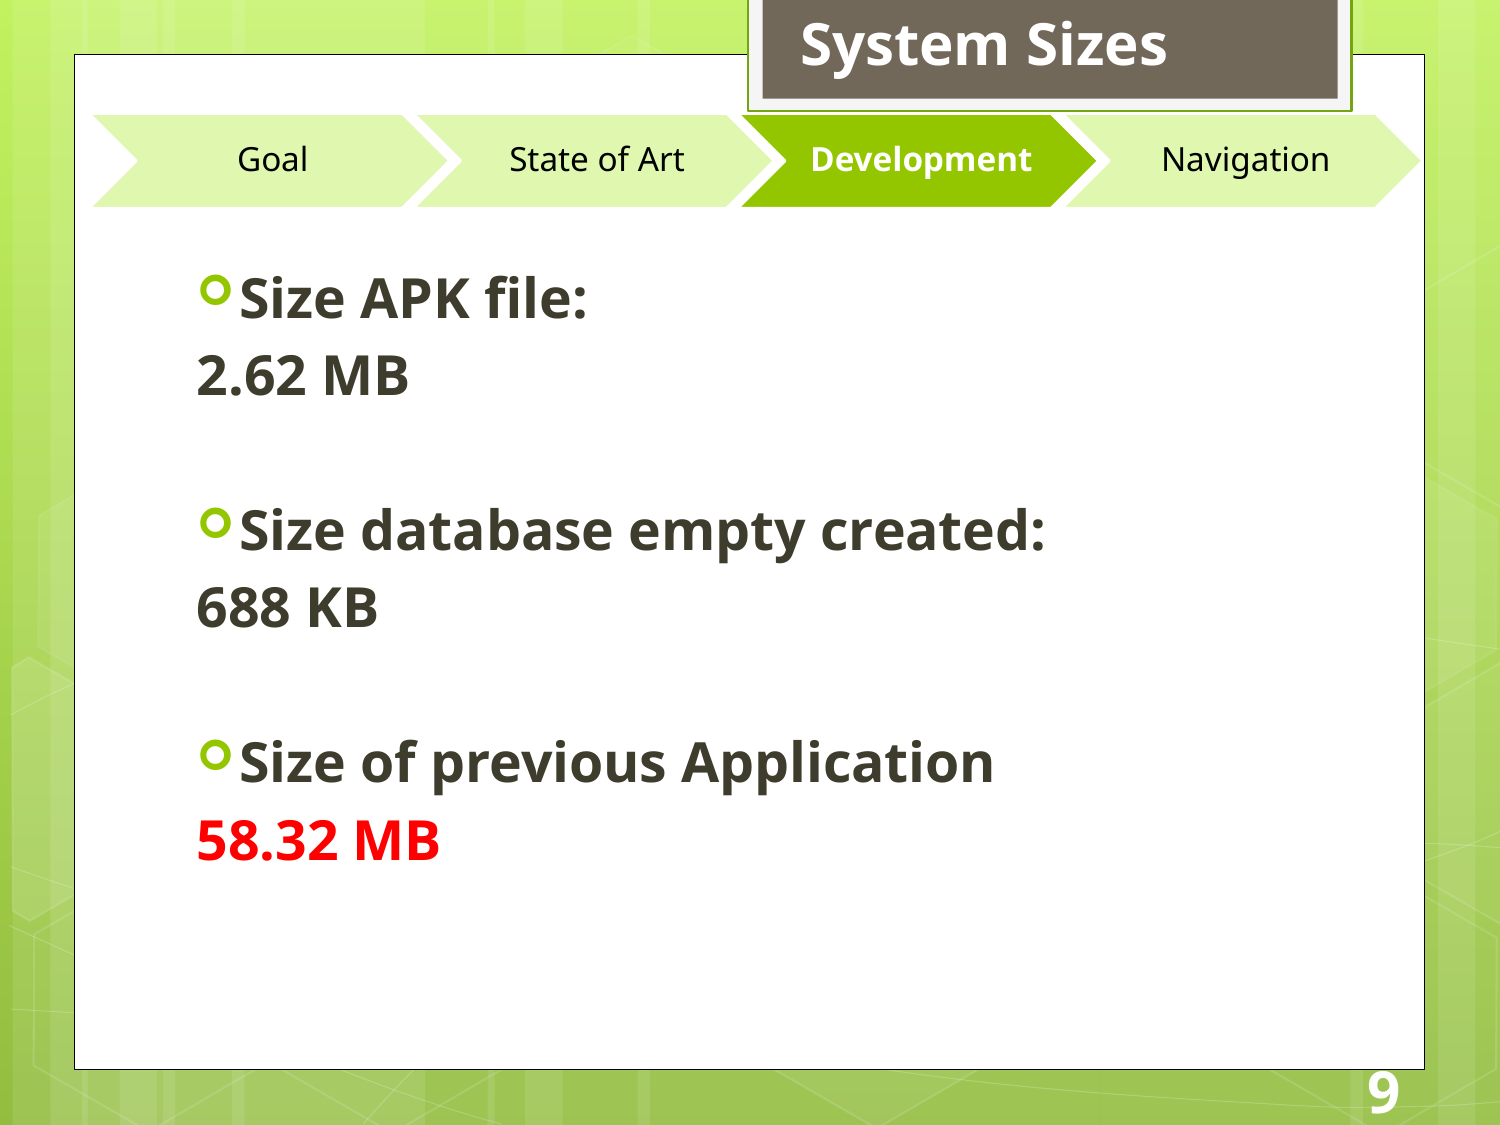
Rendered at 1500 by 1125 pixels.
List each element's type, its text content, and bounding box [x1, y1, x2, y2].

text_box System Sizes [785, 0, 1329, 85]
slide_number 9 [1352, 1065, 1500, 1125]
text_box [88, 113, 1424, 209]
list Size APK file: 2.62 MB Size database empty created: 688 KB Size of previous Application 58.32 MB [171, 255, 1283, 957]
